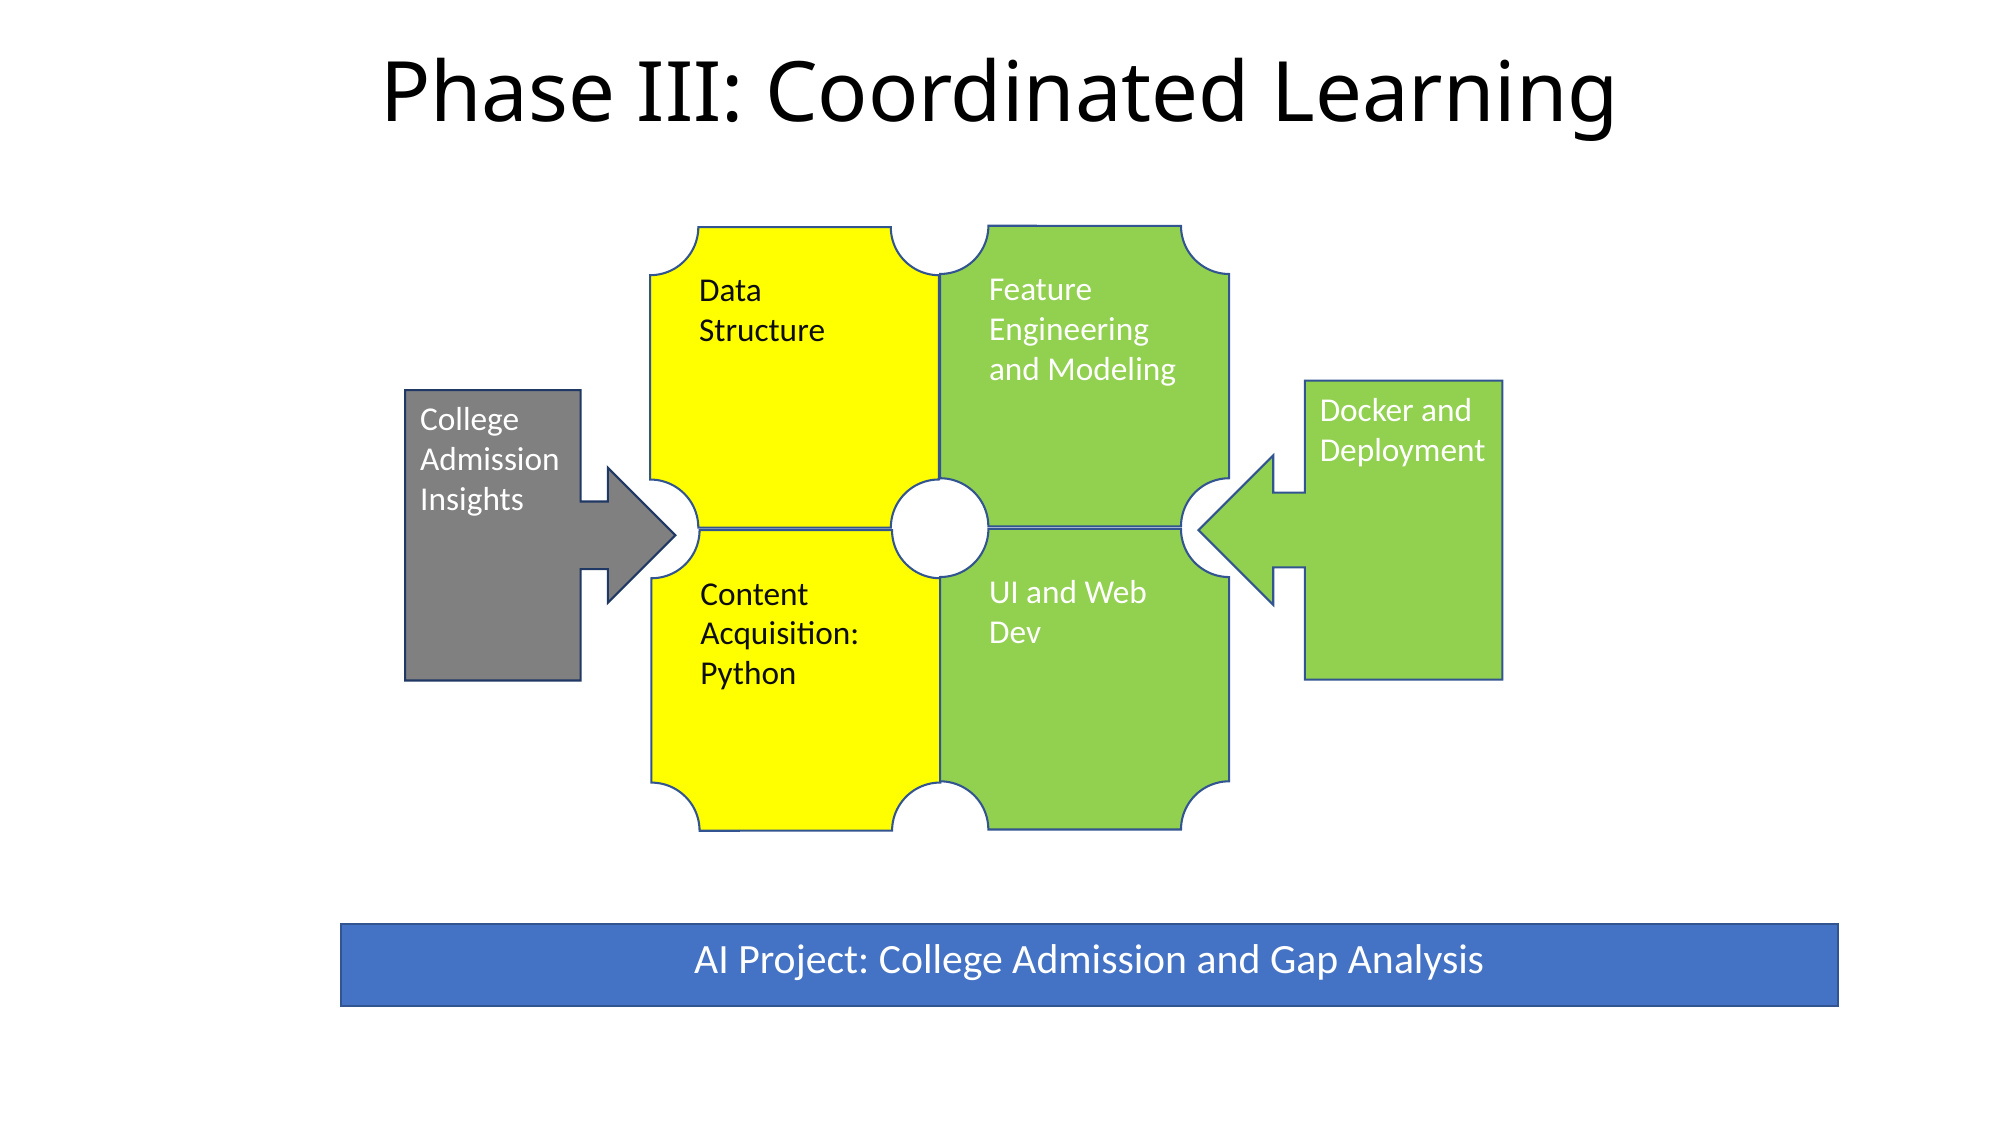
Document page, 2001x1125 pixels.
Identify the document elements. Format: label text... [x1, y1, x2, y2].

text_box AI Project: College Admission and Gap Analysis [340, 923, 1839, 1007]
text_box College Admission Insights [404, 389, 677, 682]
text_box Docker and Deployment [1197, 379, 1504, 681]
text_box Feature Engineering and Modeling [939, 224, 1231, 527]
text_box Content Acquisition: Python [650, 529, 942, 832]
text_box Data Structure [649, 226, 941, 529]
text_box UI and Web Dev [939, 527, 1231, 831]
text_box Phase III: Coordinated Learning [0, 30, 2000, 146]
